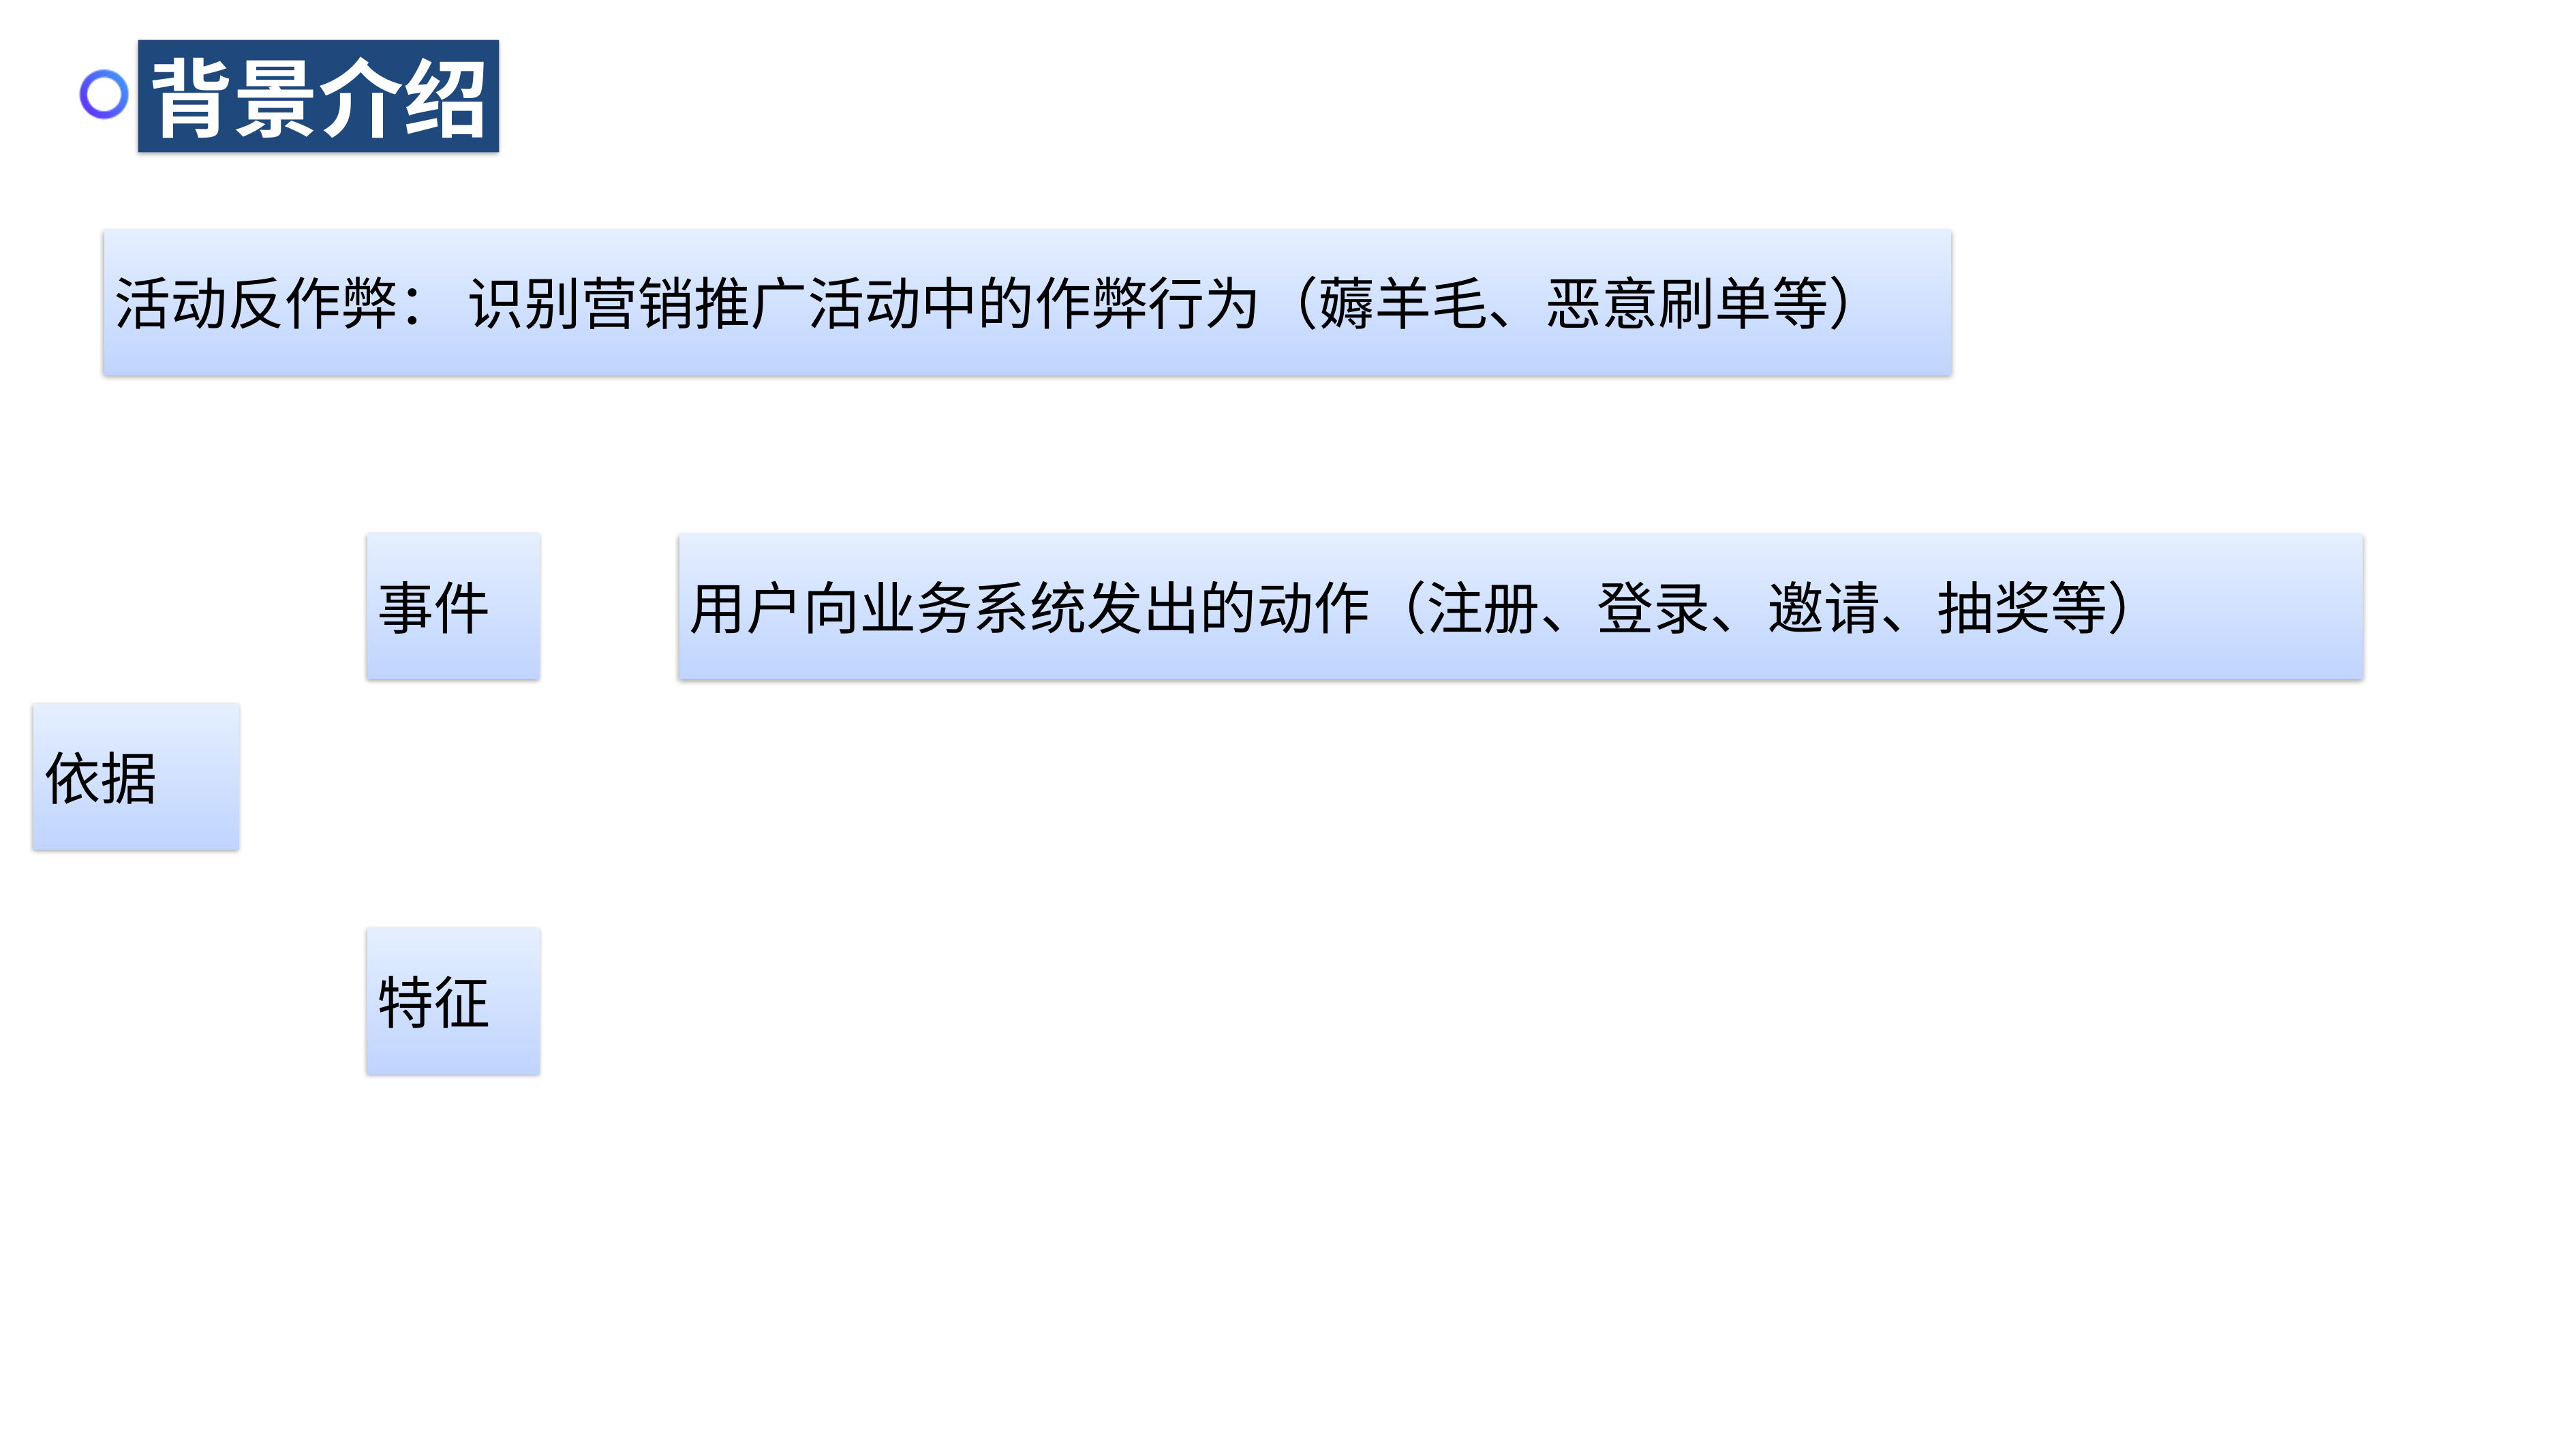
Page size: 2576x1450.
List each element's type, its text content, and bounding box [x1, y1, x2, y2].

text_box 特征 [367, 927, 540, 1075]
picture [72, 63, 137, 127]
text_box 依据 [33, 703, 239, 850]
text_box 背景介绍 [138, 40, 500, 153]
text_box 活动反作弊： 识别营销推广活动中的作弊行为（薅羊毛、恶意刷单等） [104, 228, 1951, 375]
text_box 用户向业务系统发出的动作（注册、登录、邀请、抽奖等） [679, 533, 2363, 680]
text_box 事件 [367, 533, 540, 680]
